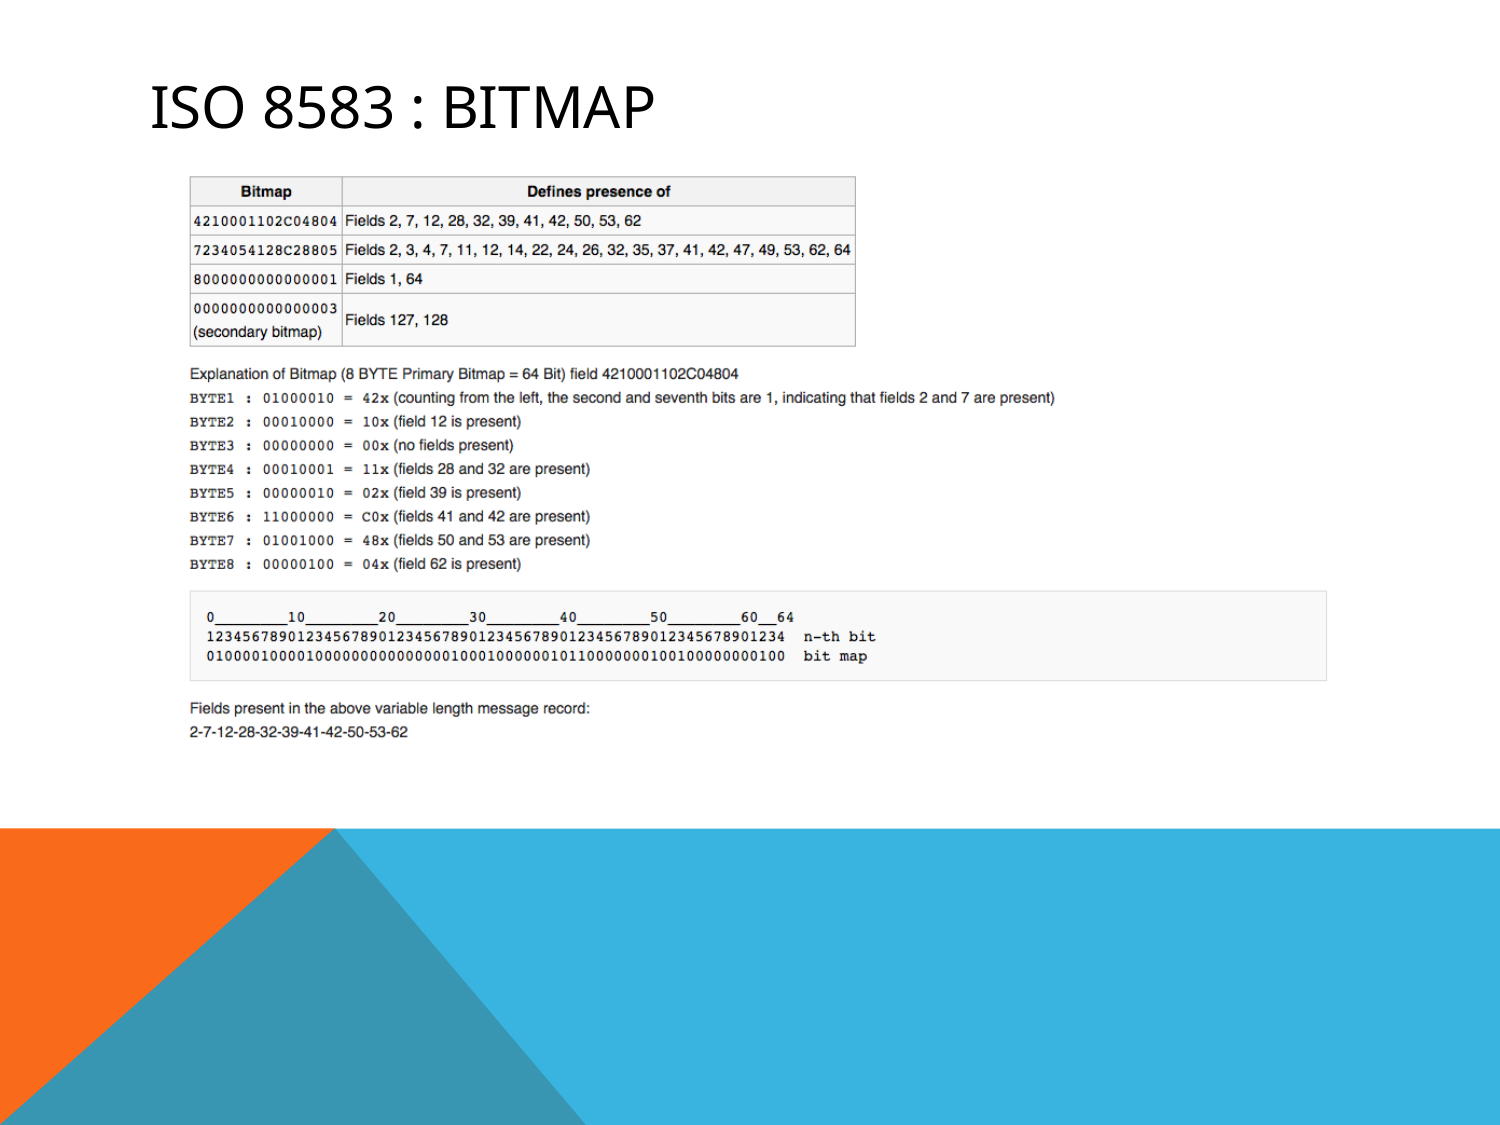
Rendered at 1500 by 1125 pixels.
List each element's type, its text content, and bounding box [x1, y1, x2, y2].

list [165, 172, 1335, 754]
title ISO 8583 : Bitmap [135, 60, 1369, 150]
